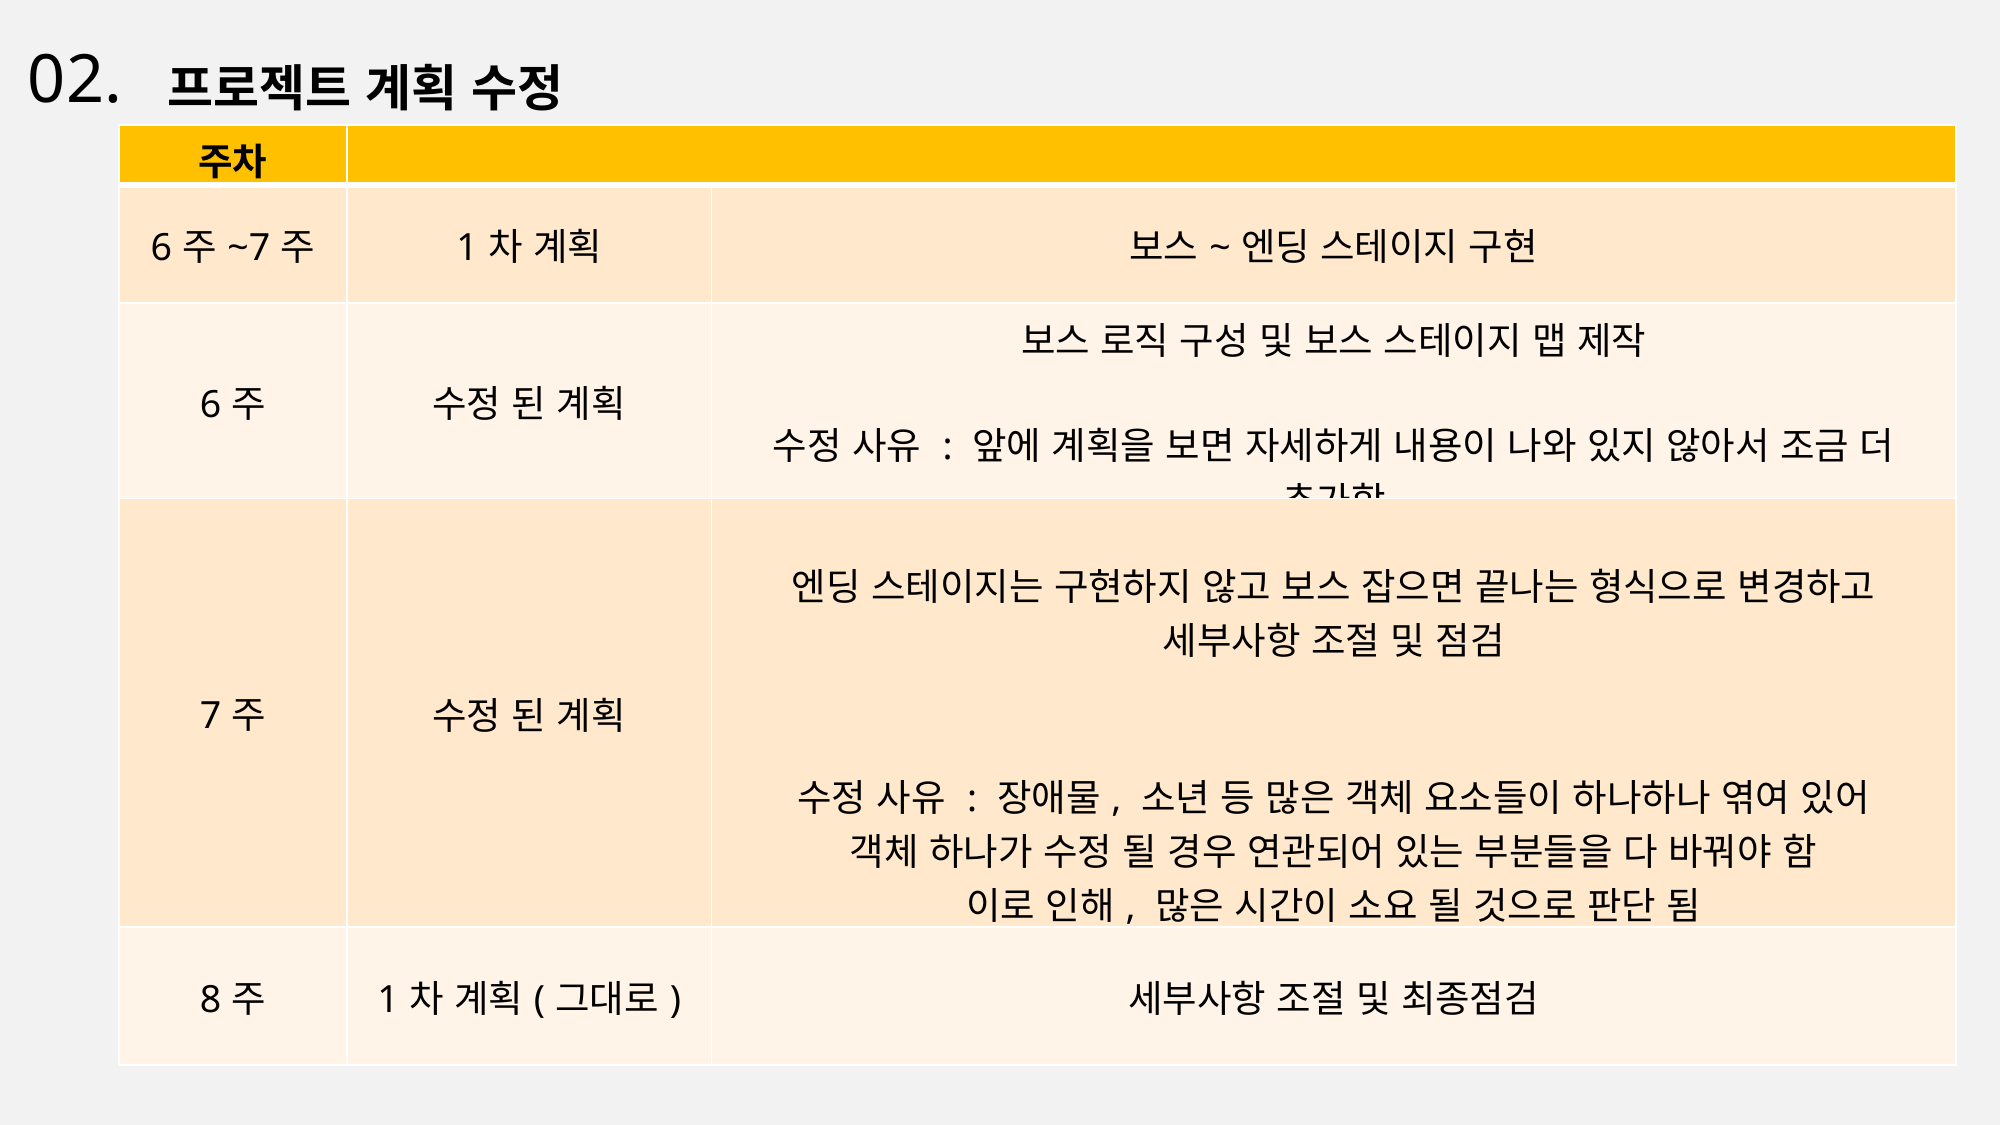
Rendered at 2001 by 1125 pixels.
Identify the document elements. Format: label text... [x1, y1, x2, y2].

table_cell 세부사항 조절 및 최종점검 [712, 928, 1955, 1064]
table_cell 1차 계획 [348, 188, 711, 302]
table_header 주차 [120, 126, 346, 182]
table_cell 8주 [120, 928, 346, 1064]
table_cell 6주 [120, 304, 346, 498]
table_cell 1차 계획(그대로) [348, 928, 711, 1064]
text_box 프로젝트 계획 수정 [138, 49, 637, 124]
table_header [348, 126, 1955, 182]
table_cell 수정 된 계획 [348, 304, 711, 498]
table_cell 보스~엔딩 스테이지 구현 [712, 188, 1955, 302]
table_cell 7주 [120, 499, 346, 926]
table_cell 보스 로직 구성 및 보스 스테이지 맵 제작 수정 사유 : 앞에 계획을 보면 자세하게 내용이 나와 있지 않아서 조금 더 추가함 [712, 304, 1955, 498]
table_cell 6주~7주 [120, 188, 346, 302]
table_cell 엔딩 스테이지는 구현하지 않고 보스 잡으면 끝나는 형식으로 변경하고 세부사항 조절 및 점검 수정 사유 : 장애물, 소년 등 많은 객체 요소들이 하나하나 엮여 있어 객체 하나가 수정 될 경우 연관되어 있는 부분들을 다 바꿔야 함 이로 인해, 많은 시간이 소요 될 것으로 판단 됨 [712, 499, 1955, 926]
table_cell 수정 된 계획 [348, 499, 711, 926]
text_box 02. [13, 28, 138, 124]
